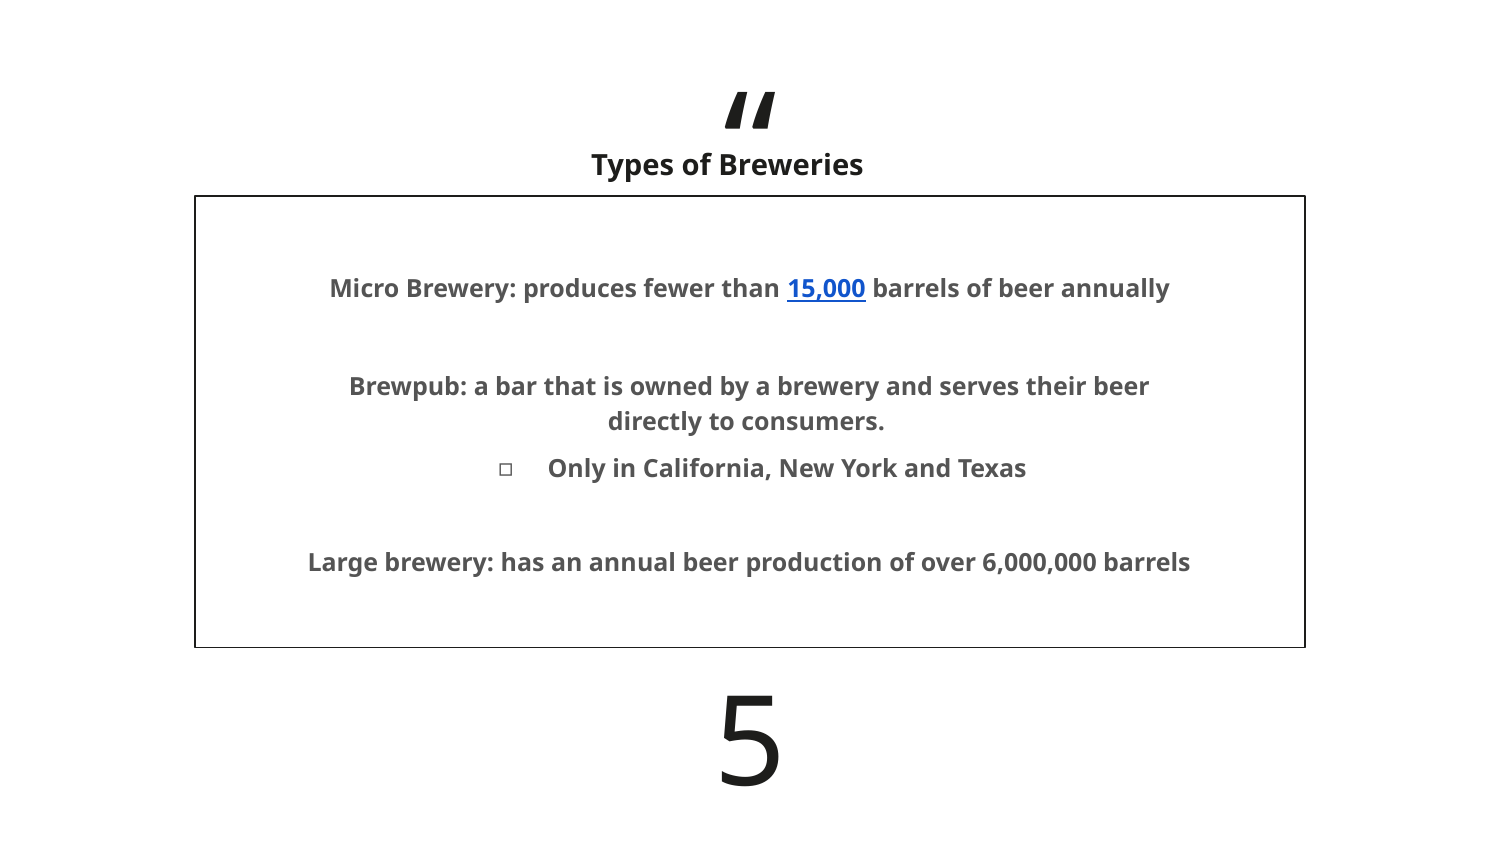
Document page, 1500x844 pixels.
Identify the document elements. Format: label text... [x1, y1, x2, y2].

slide_number ‹#› [194, 647, 1306, 844]
title Types of Breweries [469, 55, 986, 197]
list Micro Brewery: produces fewer than 15,000 barrels of beer annually Brewpub: a bar that is owned by a brewery and serves their beer directly to consumers. Only in California, New York and Texas Large brewery: has an annual beer production of over 6,000,000 barrels [291, 354, 1208, 490]
